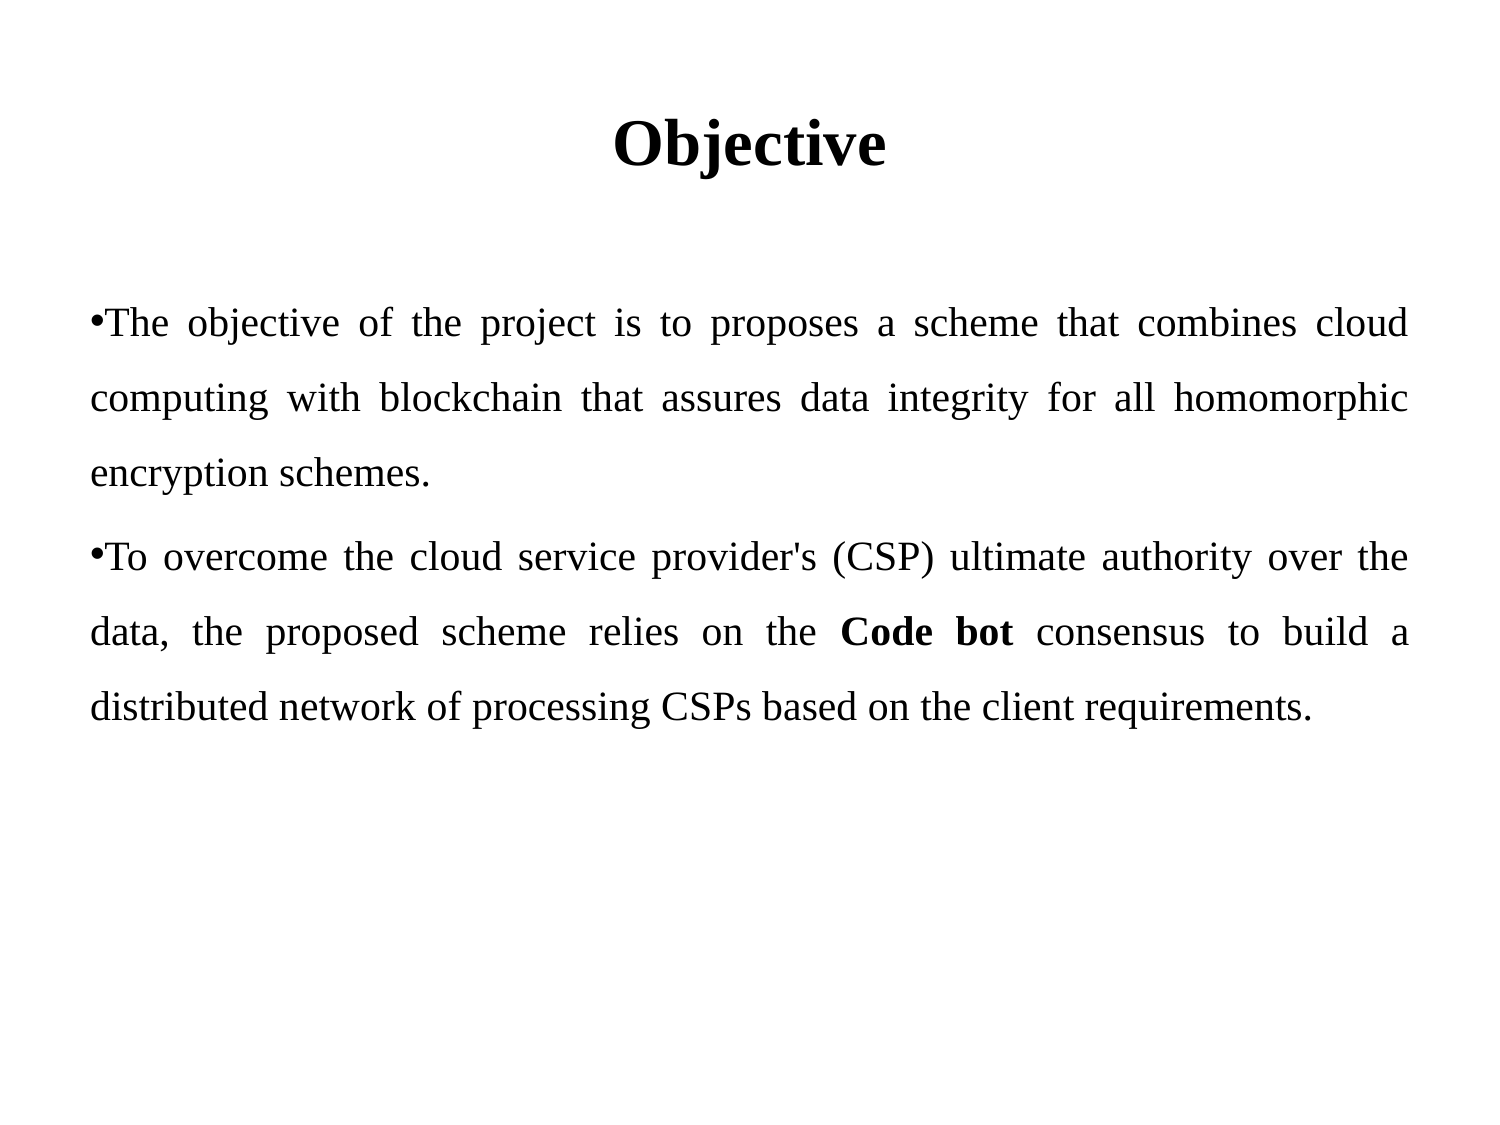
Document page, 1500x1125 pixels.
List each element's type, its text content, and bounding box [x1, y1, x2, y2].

title Objective [75, 45, 1425, 233]
list The objective of the project is to proposes a scheme that combines cloud computing with blockchain that assures data integrity for all homomorphic encryption schemes. To overcome the cloud service provider's (CSP) ultimate authority over the data, the proposed scheme relies on the Code bot consensus to build a distributed network of processing CSPs based on the client requirements. [75, 262, 1425, 1005]
